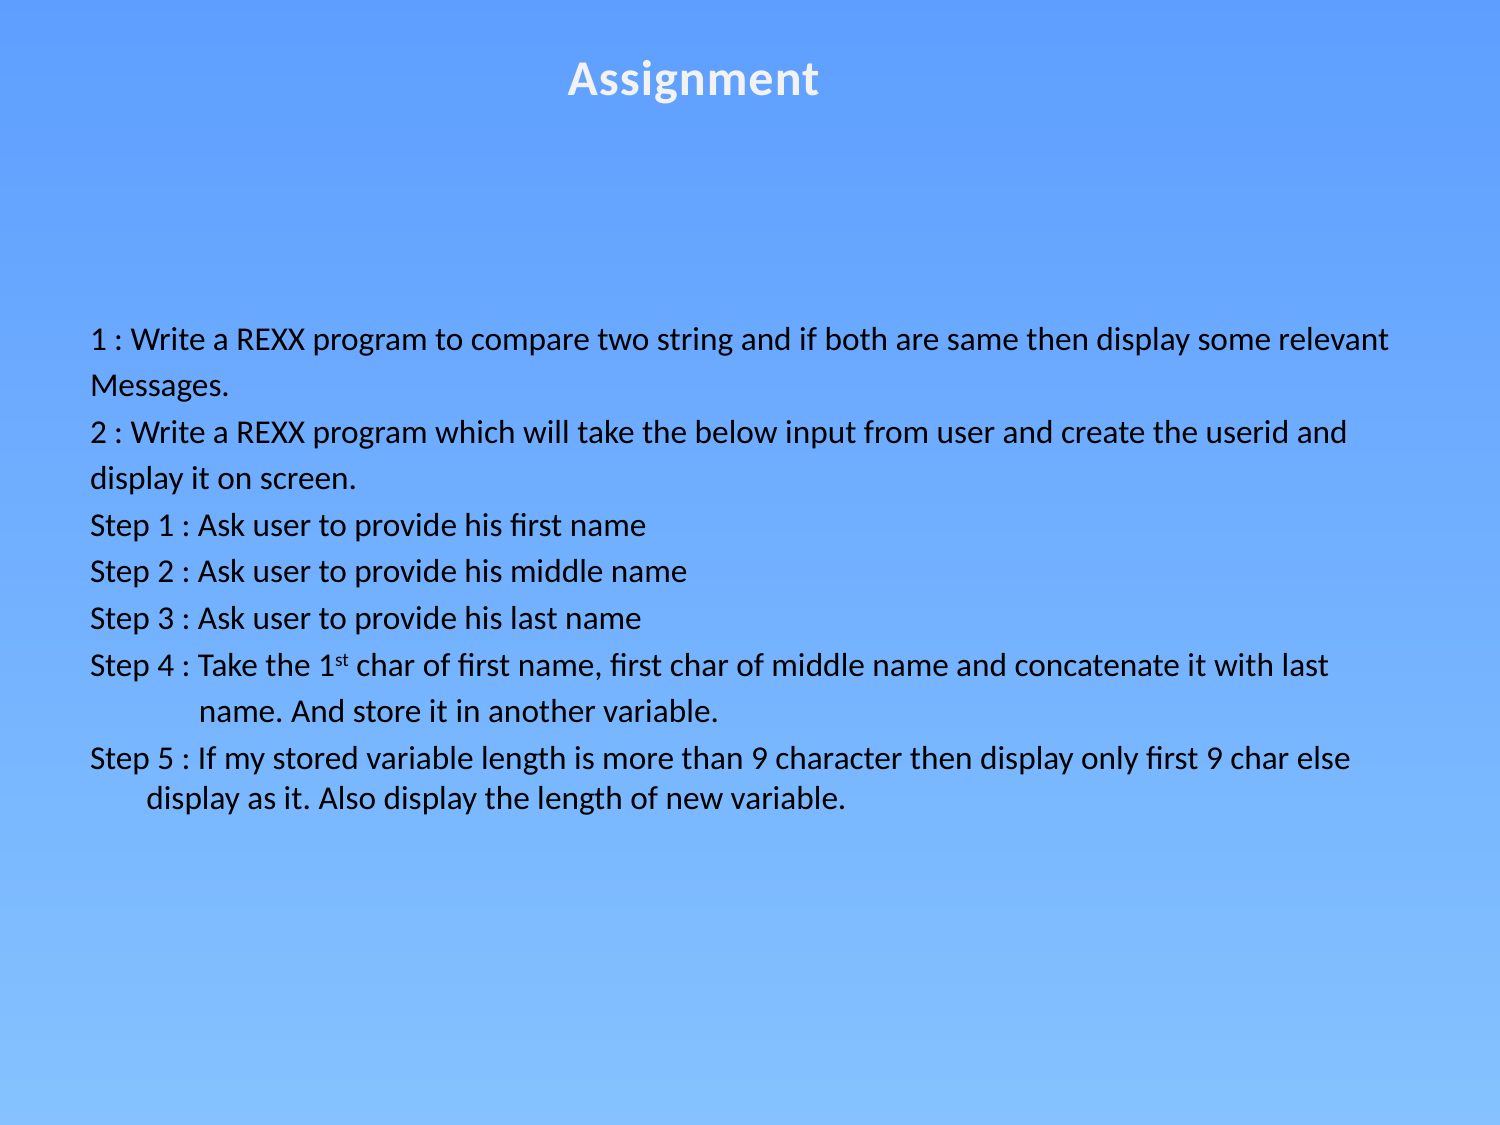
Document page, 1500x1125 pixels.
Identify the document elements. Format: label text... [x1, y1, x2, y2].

text_box Assignment [312, 37, 1075, 113]
list 1 : Write a REXX program to compare two string and if both are same then display some relevant Messages. 2 : Write a REXX program which will take the below input from user and create the userid and display it on screen. Step 1 : Ask user to provide his first name Step 2 : Ask user to provide his middle name Step 3 : Ask user to provide his last name Step 4 : Take the 1st char of first name, first char of middle name and concatenate it with last name. And store it in another variable. Step 5 : If my stored variable length is more than 9 character then display only first 9 char else display as it. Also display the length of new variable. [75, 262, 1425, 1005]
